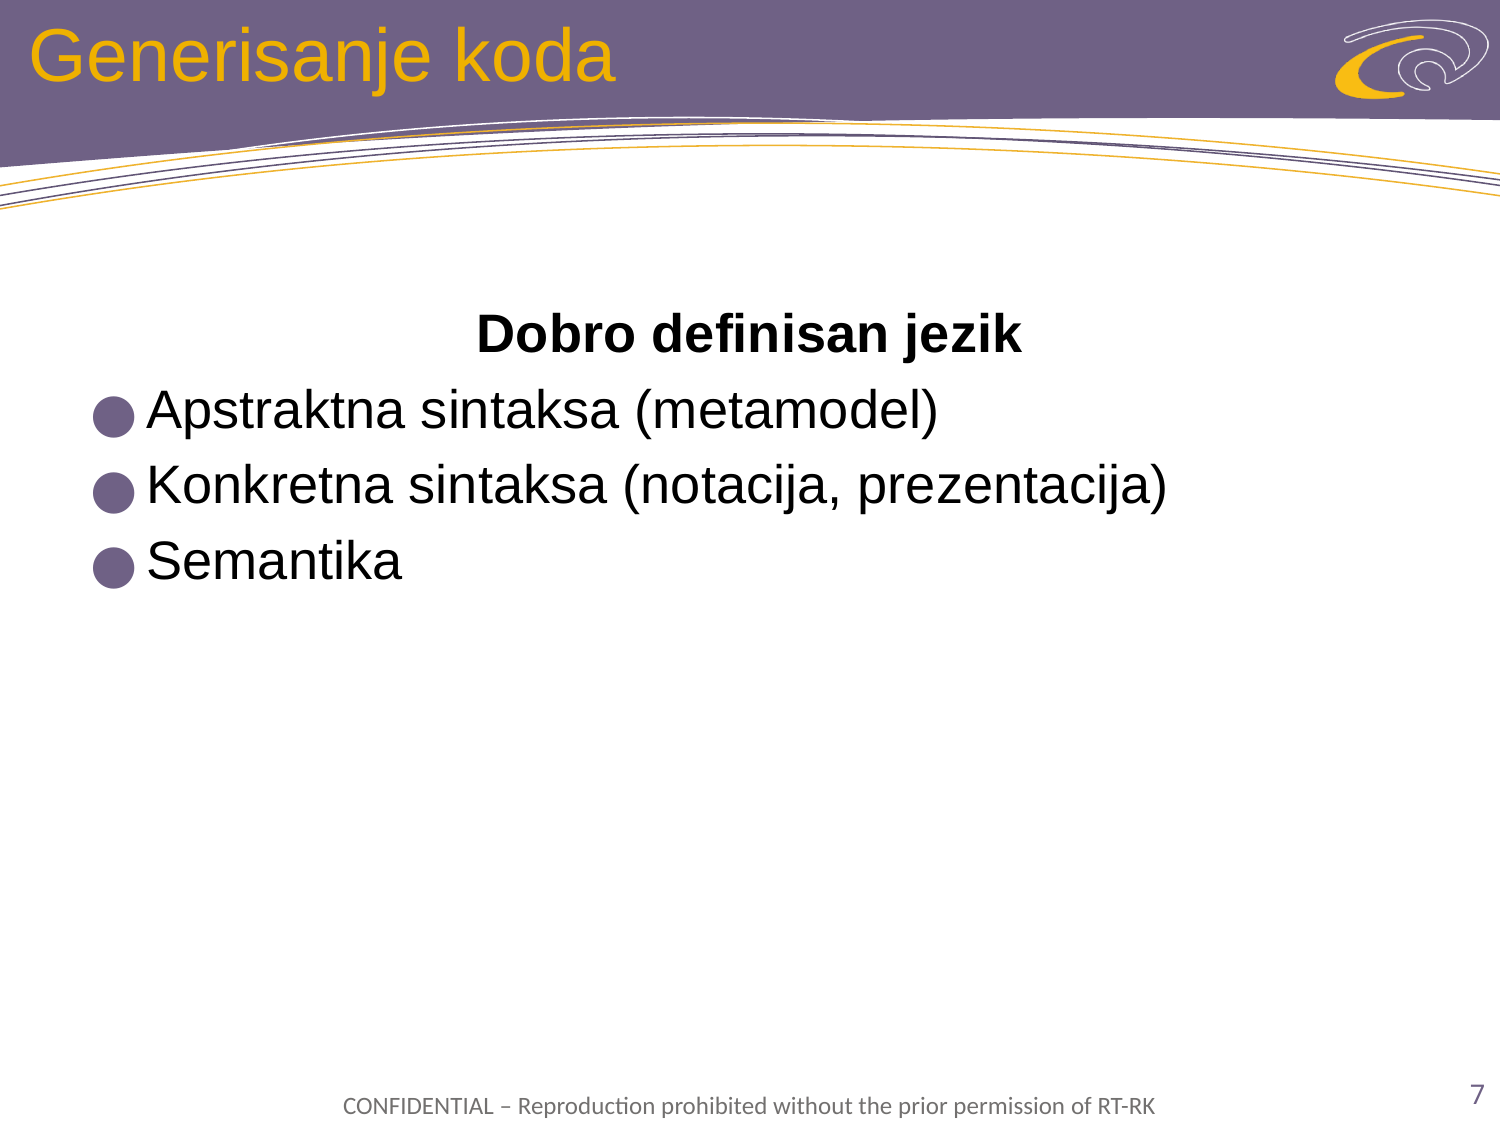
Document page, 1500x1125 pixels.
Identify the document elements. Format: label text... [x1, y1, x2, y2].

title Generisanje koda [13, 0, 1313, 119]
list Dobro definisan jezik Apstraktna sintaksa (metamodel) Konkretna sintaksa (notacija, prezentacija) Semantika [75, 290, 1425, 811]
picture [1322, 0, 1500, 102]
